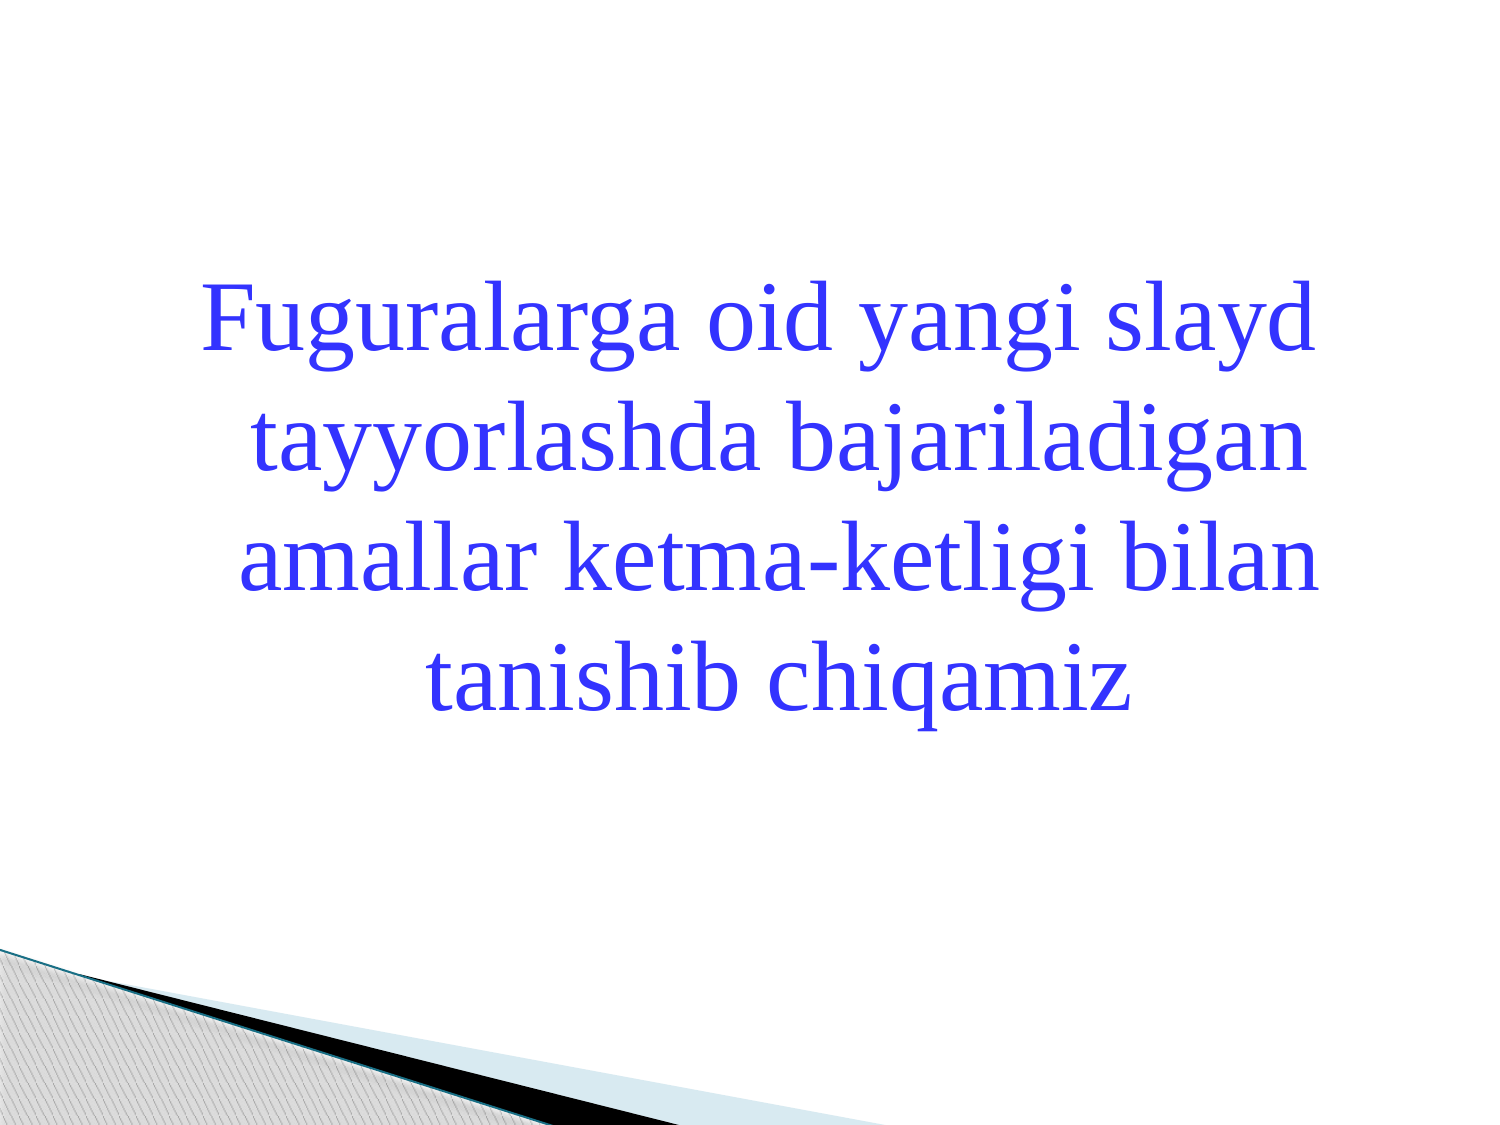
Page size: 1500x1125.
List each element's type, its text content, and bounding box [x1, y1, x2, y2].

list Fuguralarga oid yangi slayd tayyorlashda bajariladigan amallar ketma-ketligi bilan tanishib chiqamiz [75, 243, 1425, 986]
